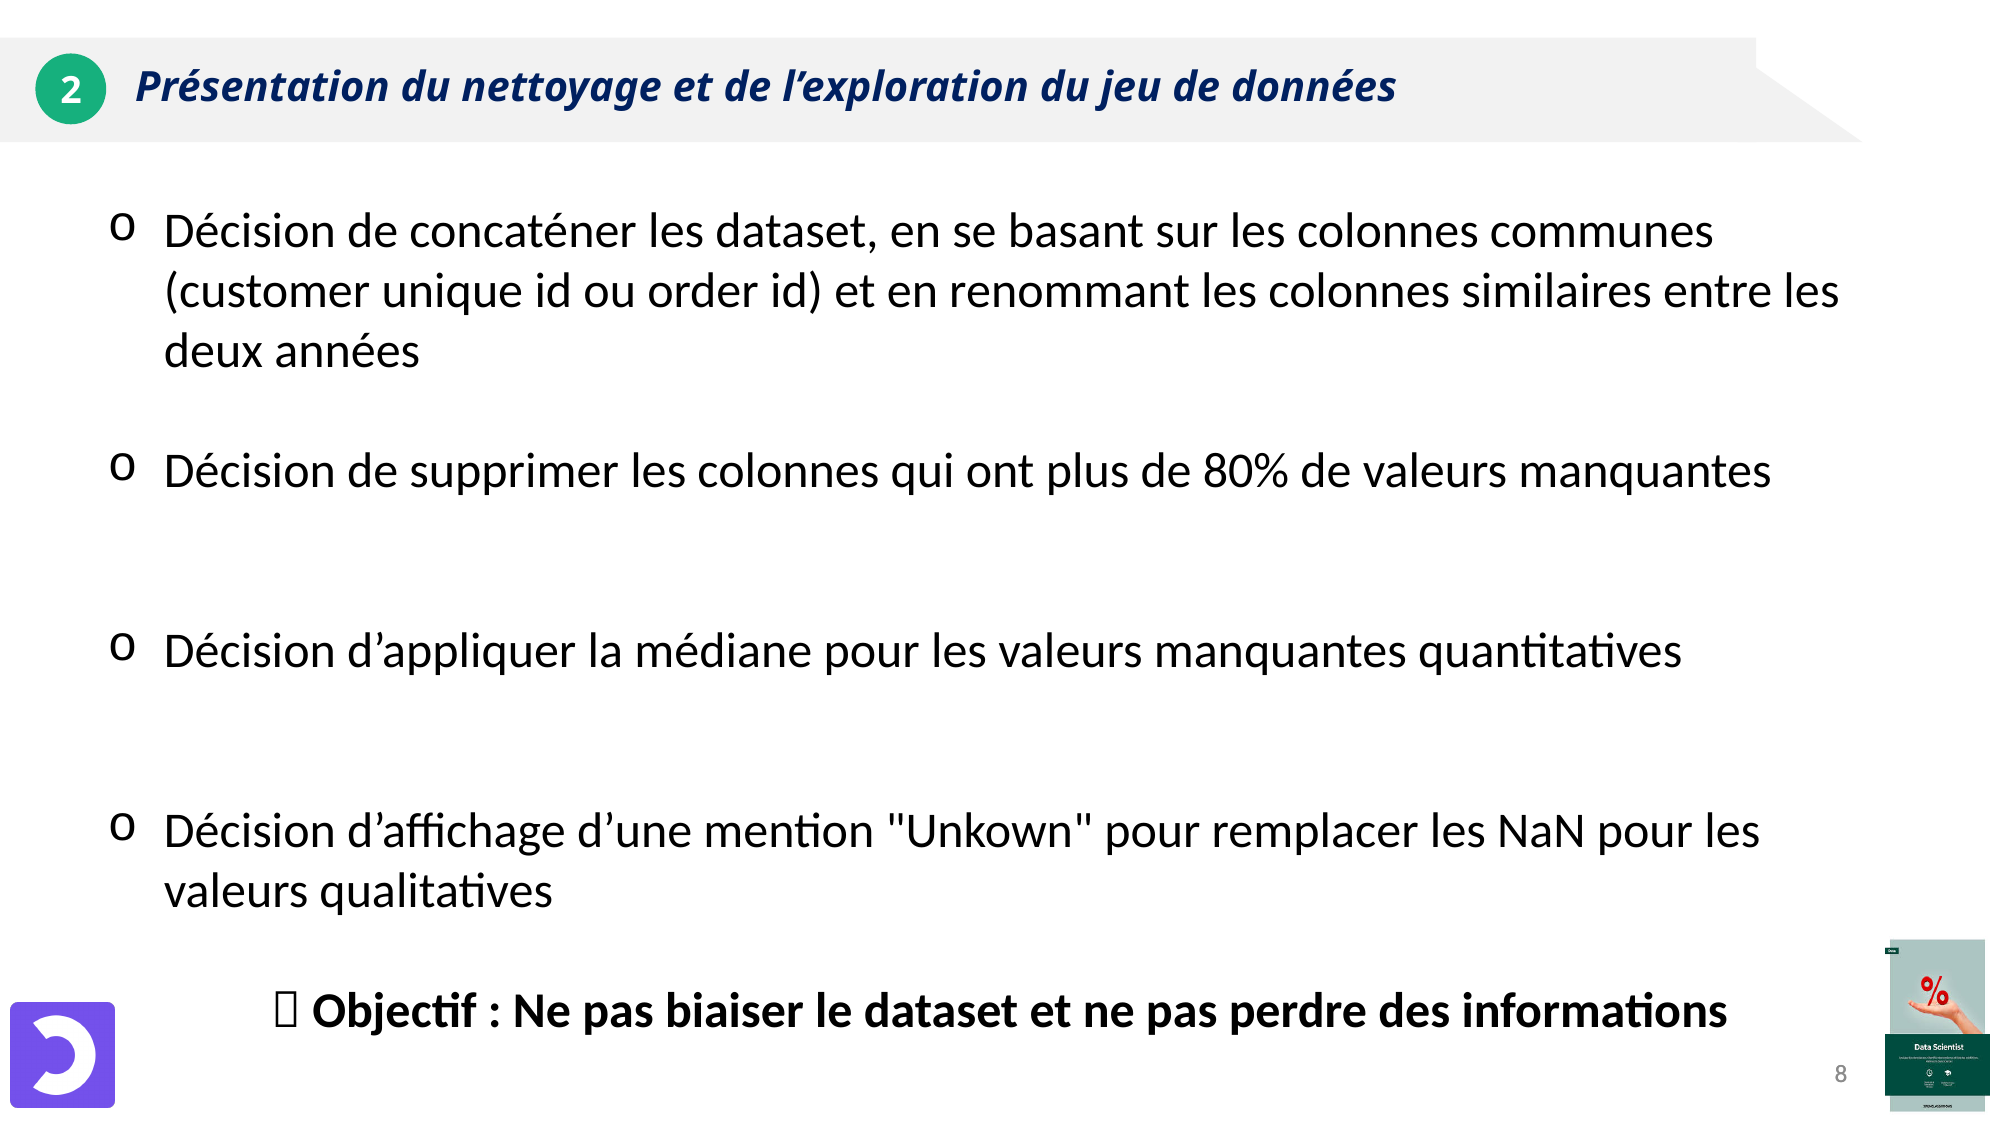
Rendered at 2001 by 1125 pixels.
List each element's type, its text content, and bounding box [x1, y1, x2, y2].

title Présentation du nettoyage et de l’exploration du jeu de données [0, 38, 1766, 141]
text_box Décision de concaténer les dataset, en se basant sur les colonnes communes (customer unique id ou order id) et en renommant les colonnes similaires entre les deux années Décision de supprimer les colonnes qui ont plus de 80% de valeurs manquantes Décision d’appliquer la médiane pour les valeurs manquantes quantitatives Décision d’affichage d’une mention "Unkown" pour remplacer les NaN pour les valeurs qualitatives  Objectif : Ne pas biaiser le dataset et ne pas perdre des informations [92, 190, 1907, 1045]
text_box 2 [34, 52, 107, 125]
picture [1885, 936, 1990, 1117]
slide_number 8 [1412, 1045, 1863, 1103]
picture [10, 1002, 115, 1108]
